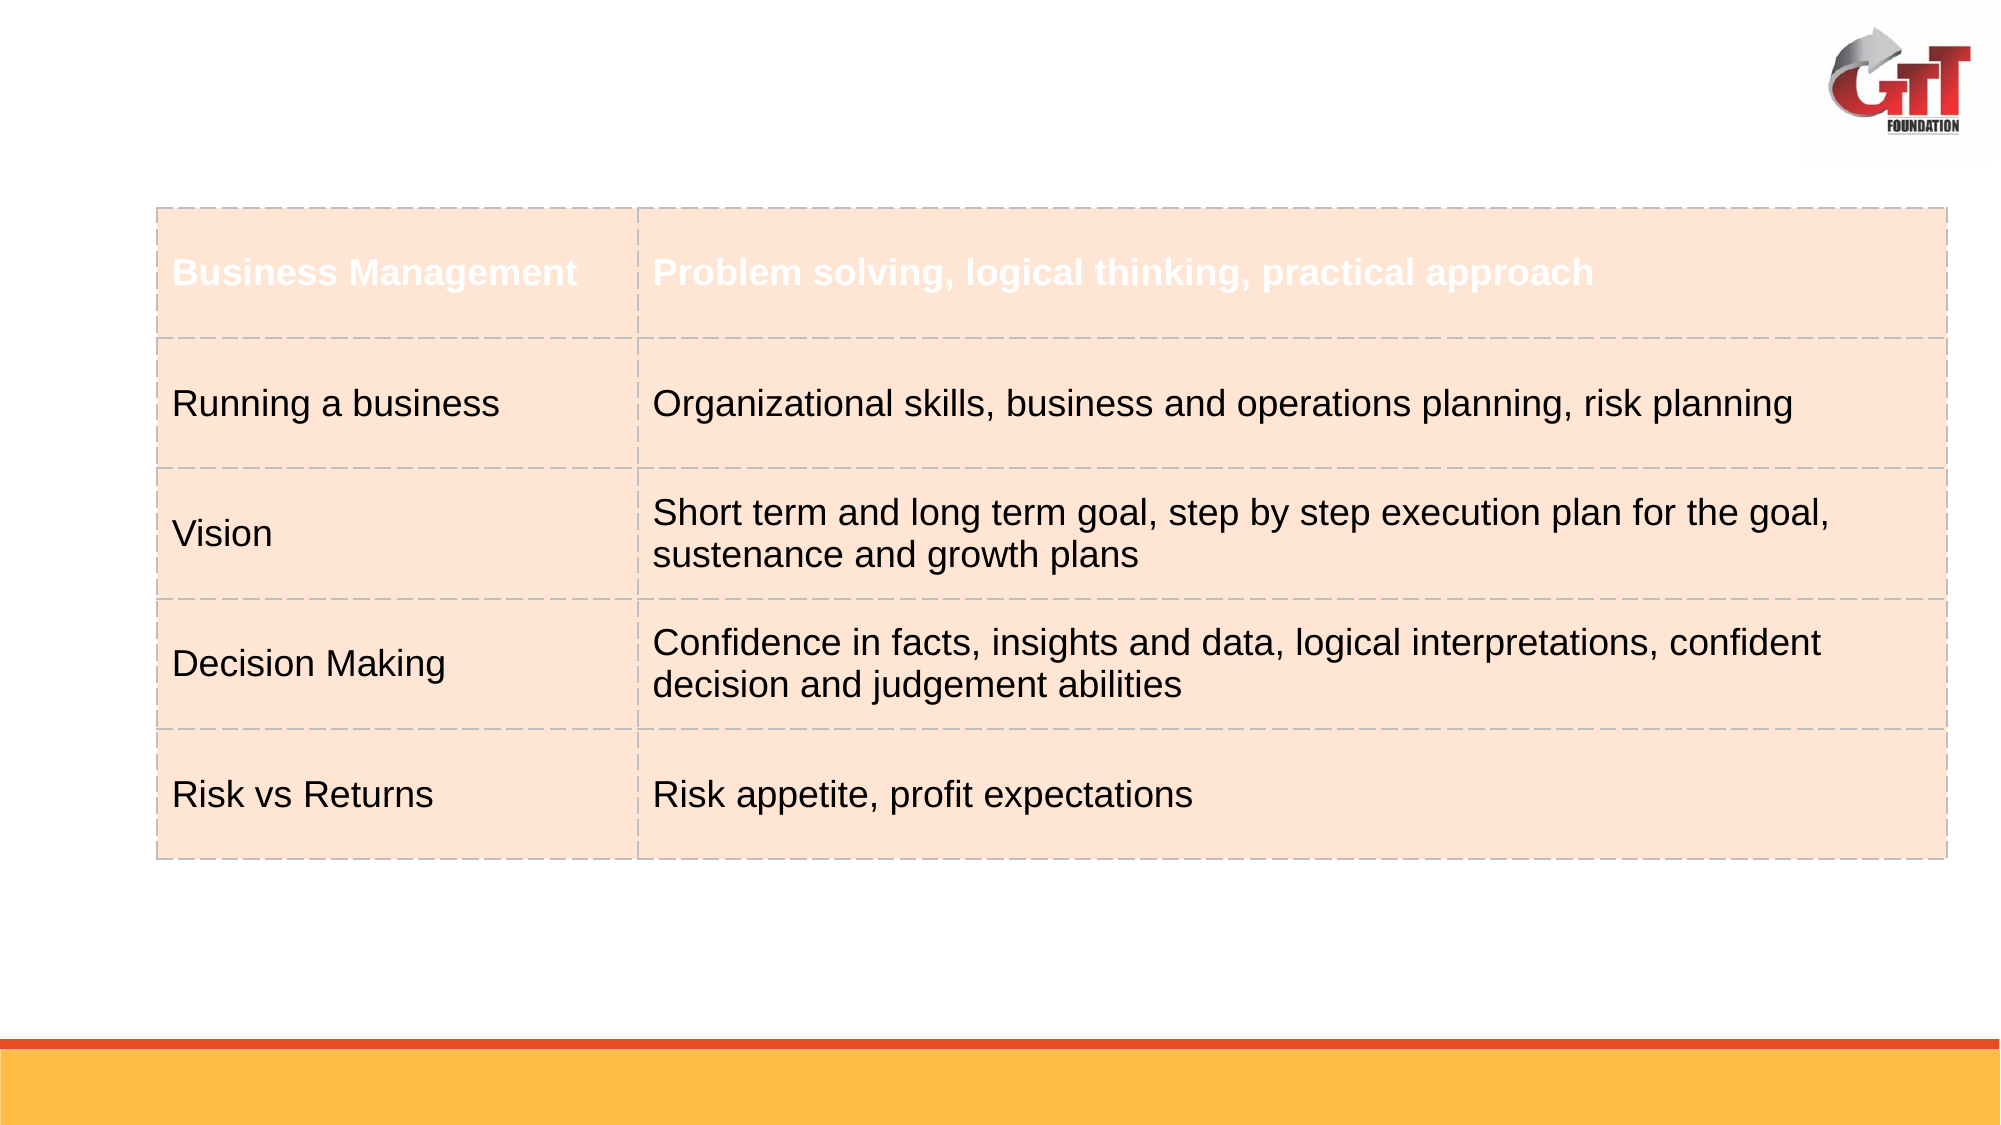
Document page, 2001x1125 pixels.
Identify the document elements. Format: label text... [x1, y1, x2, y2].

table_cell Decision Making [157, 599, 638, 729]
table_header Business Management [157, 208, 638, 338]
table_cell Short term and long term goal, step by step execution plan for the goal, sustenance and growth plans [638, 468, 1947, 599]
table_cell Running a business [157, 338, 638, 468]
table_cell Confidence in facts, insights and data, logical interpretations, confident decision and judgement abilities [638, 599, 1947, 729]
table_cell Risk vs Returns [157, 729, 638, 859]
table_cell Vision [157, 468, 638, 599]
table_cell Risk appetite, profit expectations [638, 729, 1947, 859]
table_cell Organizational skills, business and operations planning, risk planning [638, 338, 1947, 468]
picture [1801, 0, 1997, 162]
table_header Problem solving, logical thinking, practical approach [638, 208, 1947, 338]
